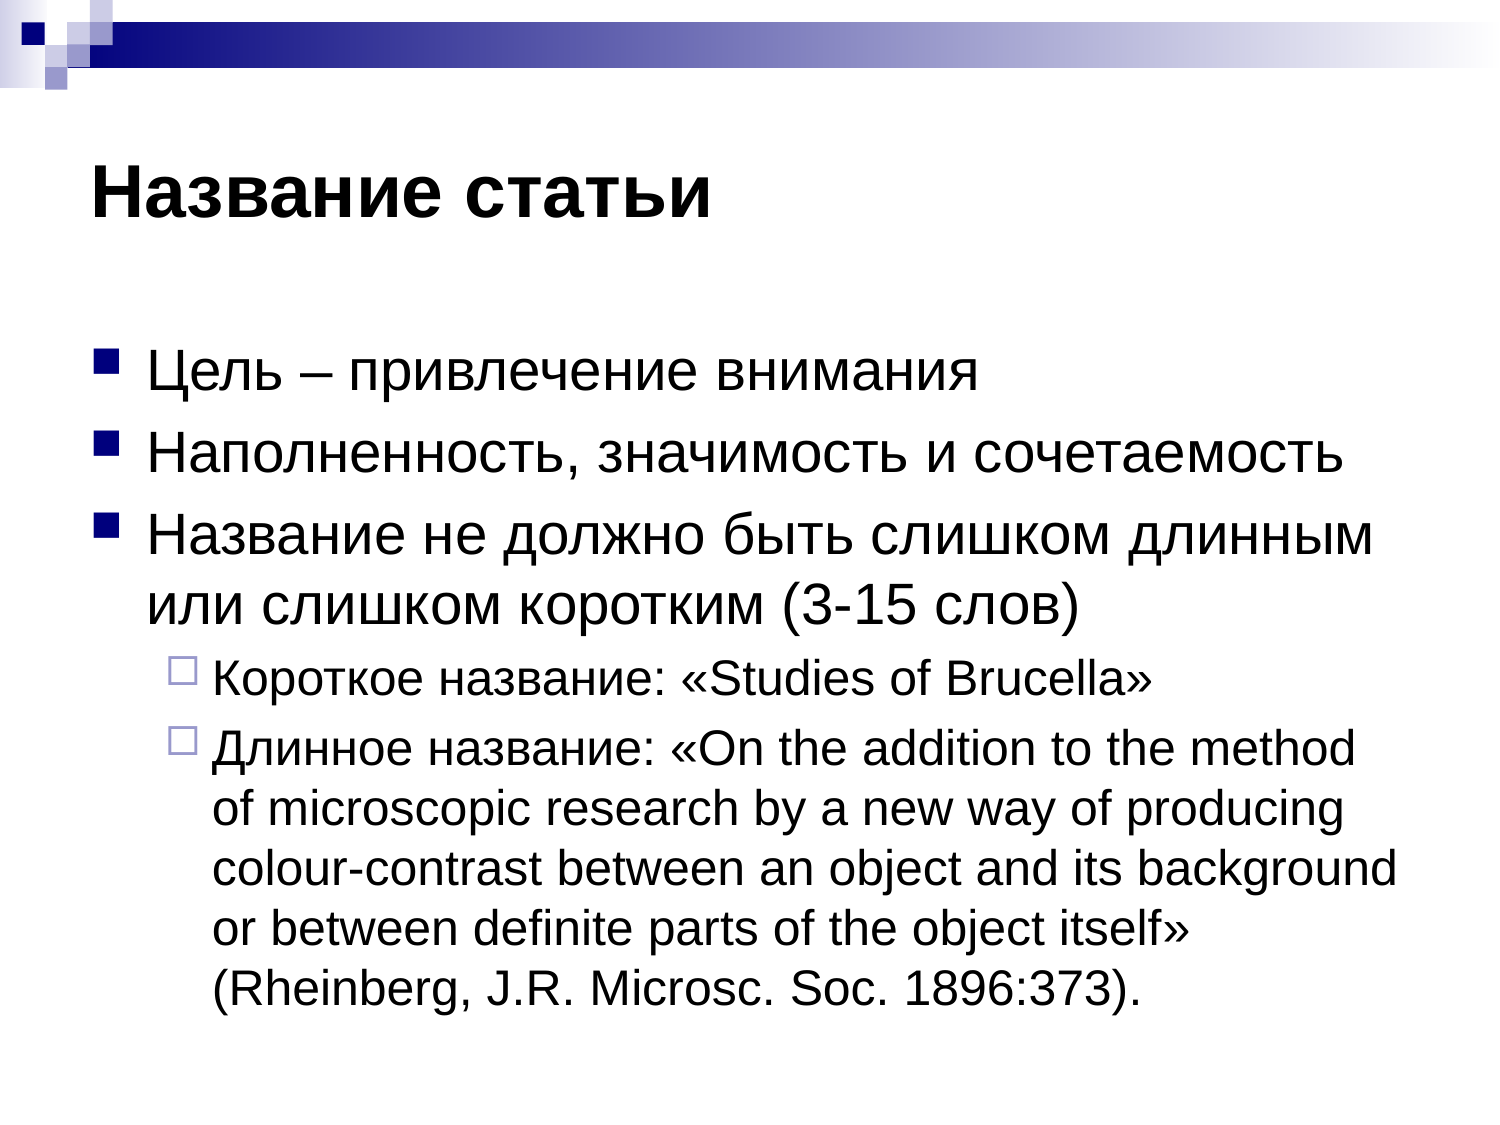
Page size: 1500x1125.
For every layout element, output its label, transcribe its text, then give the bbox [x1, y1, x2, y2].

title Название статьи [75, 75, 1425, 300]
list Цель – привлечение внимания Наполненность, значимость и сочетаемость Название не должно быть слишком длинным или слишком коротким (3-15 слов) Короткое название: «Studies of Brucella» Длинное название: «On the addition to the method of microscopic research by a new way of producing colour-contrast between an object and its background or between definite parts of the object itself» (Rheinberg, J.R. Microsc. Soc. 1896:373). [75, 324, 1425, 1088]
